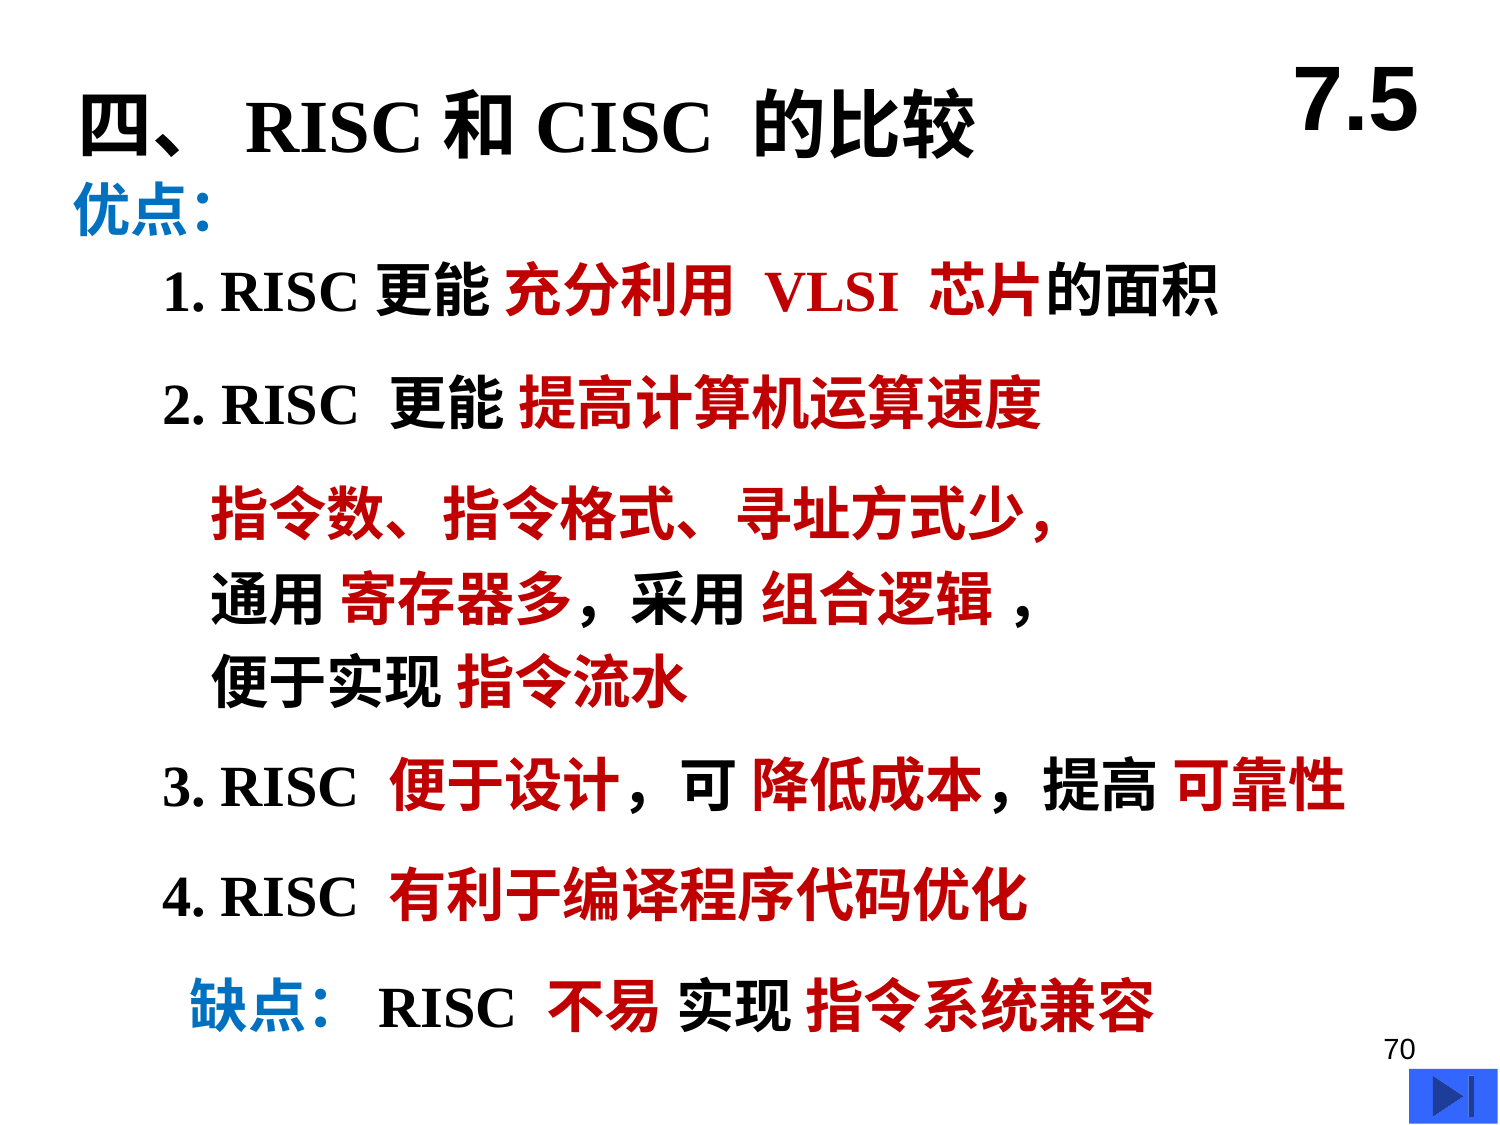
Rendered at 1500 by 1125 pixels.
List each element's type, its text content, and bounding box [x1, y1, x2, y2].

slide_number 70 [1080, 1022, 1431, 1102]
text_box 1. RISC更能 充分利用 VLSI 芯片的面积 [147, 246, 1248, 331]
text_box 4. RISC 有利于编译程序代码优化 [147, 851, 1306, 936]
text_box 缺点：RISC 不易 实现 指令系统兼容 [147, 961, 1270, 1047]
text_box 优点： [57, 165, 235, 251]
text_box [1409, 1068, 1498, 1124]
text_box 2. RISC 更能 提高计算机运算速度 [147, 359, 1436, 444]
text_box 指令数、指令格式、寻址方式少， 通用 寄存器多，采用 组合逻辑 ， 便于实现 指令流水 [195, 456, 1235, 723]
text_box 3. RISC 便于设计，可 降低成本，提高 可靠性 [147, 740, 1398, 826]
text_box 7.5 [1262, 24, 1450, 163]
text_box 四、RISC和CISC 的比较 [62, 69, 1246, 175]
